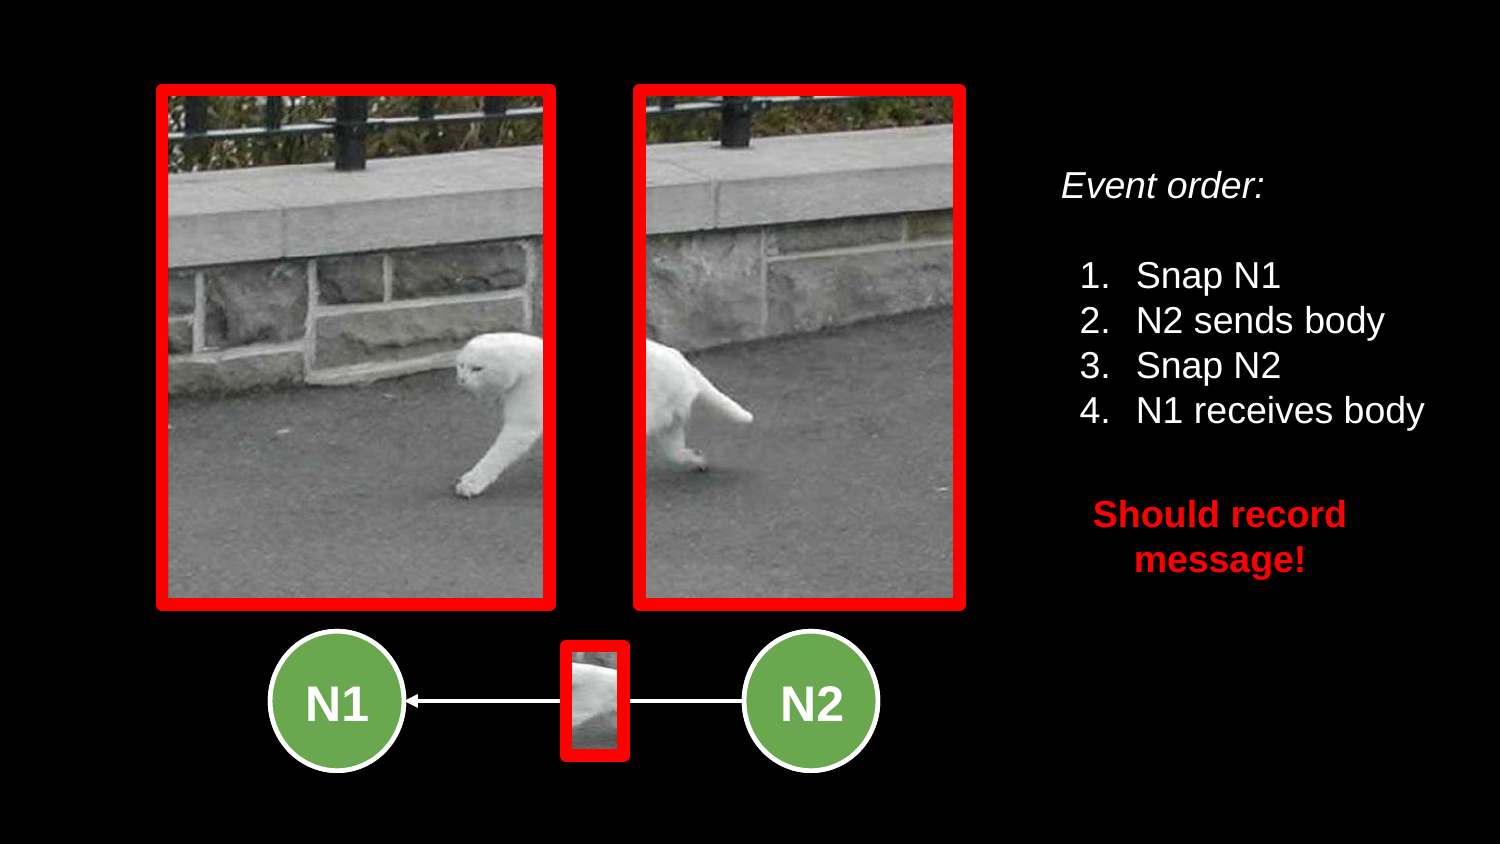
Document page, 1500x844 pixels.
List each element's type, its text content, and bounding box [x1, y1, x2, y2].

picture [571, 652, 618, 750]
text_box N1 [284, 659, 391, 743]
text_box [744, 631, 878, 771]
picture [645, 96, 954, 599]
text_box N2 [759, 659, 865, 743]
text_box Should record message! [1045, 474, 1395, 599]
picture [168, 96, 544, 599]
text_box [270, 631, 404, 771]
text_box Event order: Snap N1 N2 sends body Snap N2 N1 receives body [1045, 146, 1442, 460]
